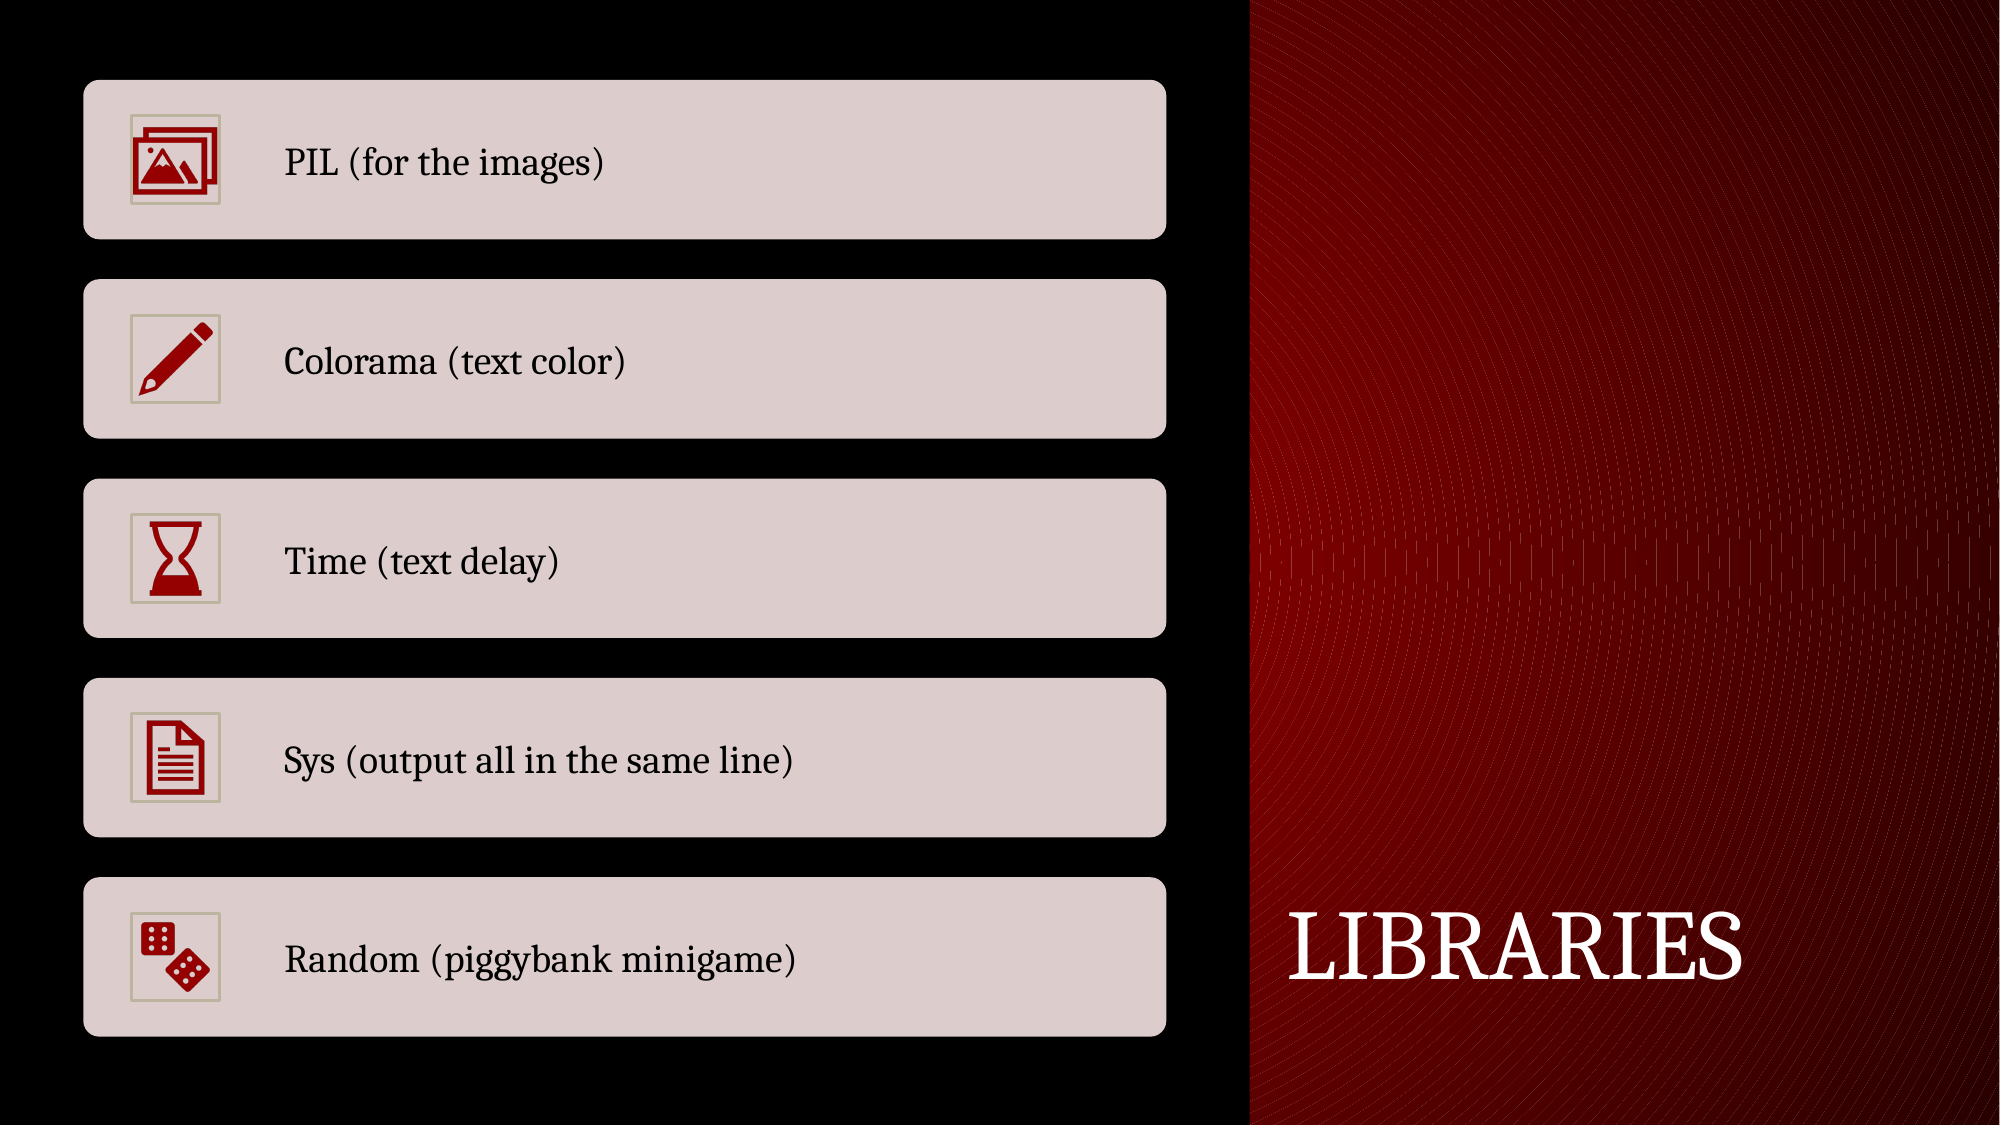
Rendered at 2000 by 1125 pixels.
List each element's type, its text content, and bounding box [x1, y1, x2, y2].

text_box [82, 78, 1167, 1038]
title LIbraries [1266, 775, 1917, 1009]
